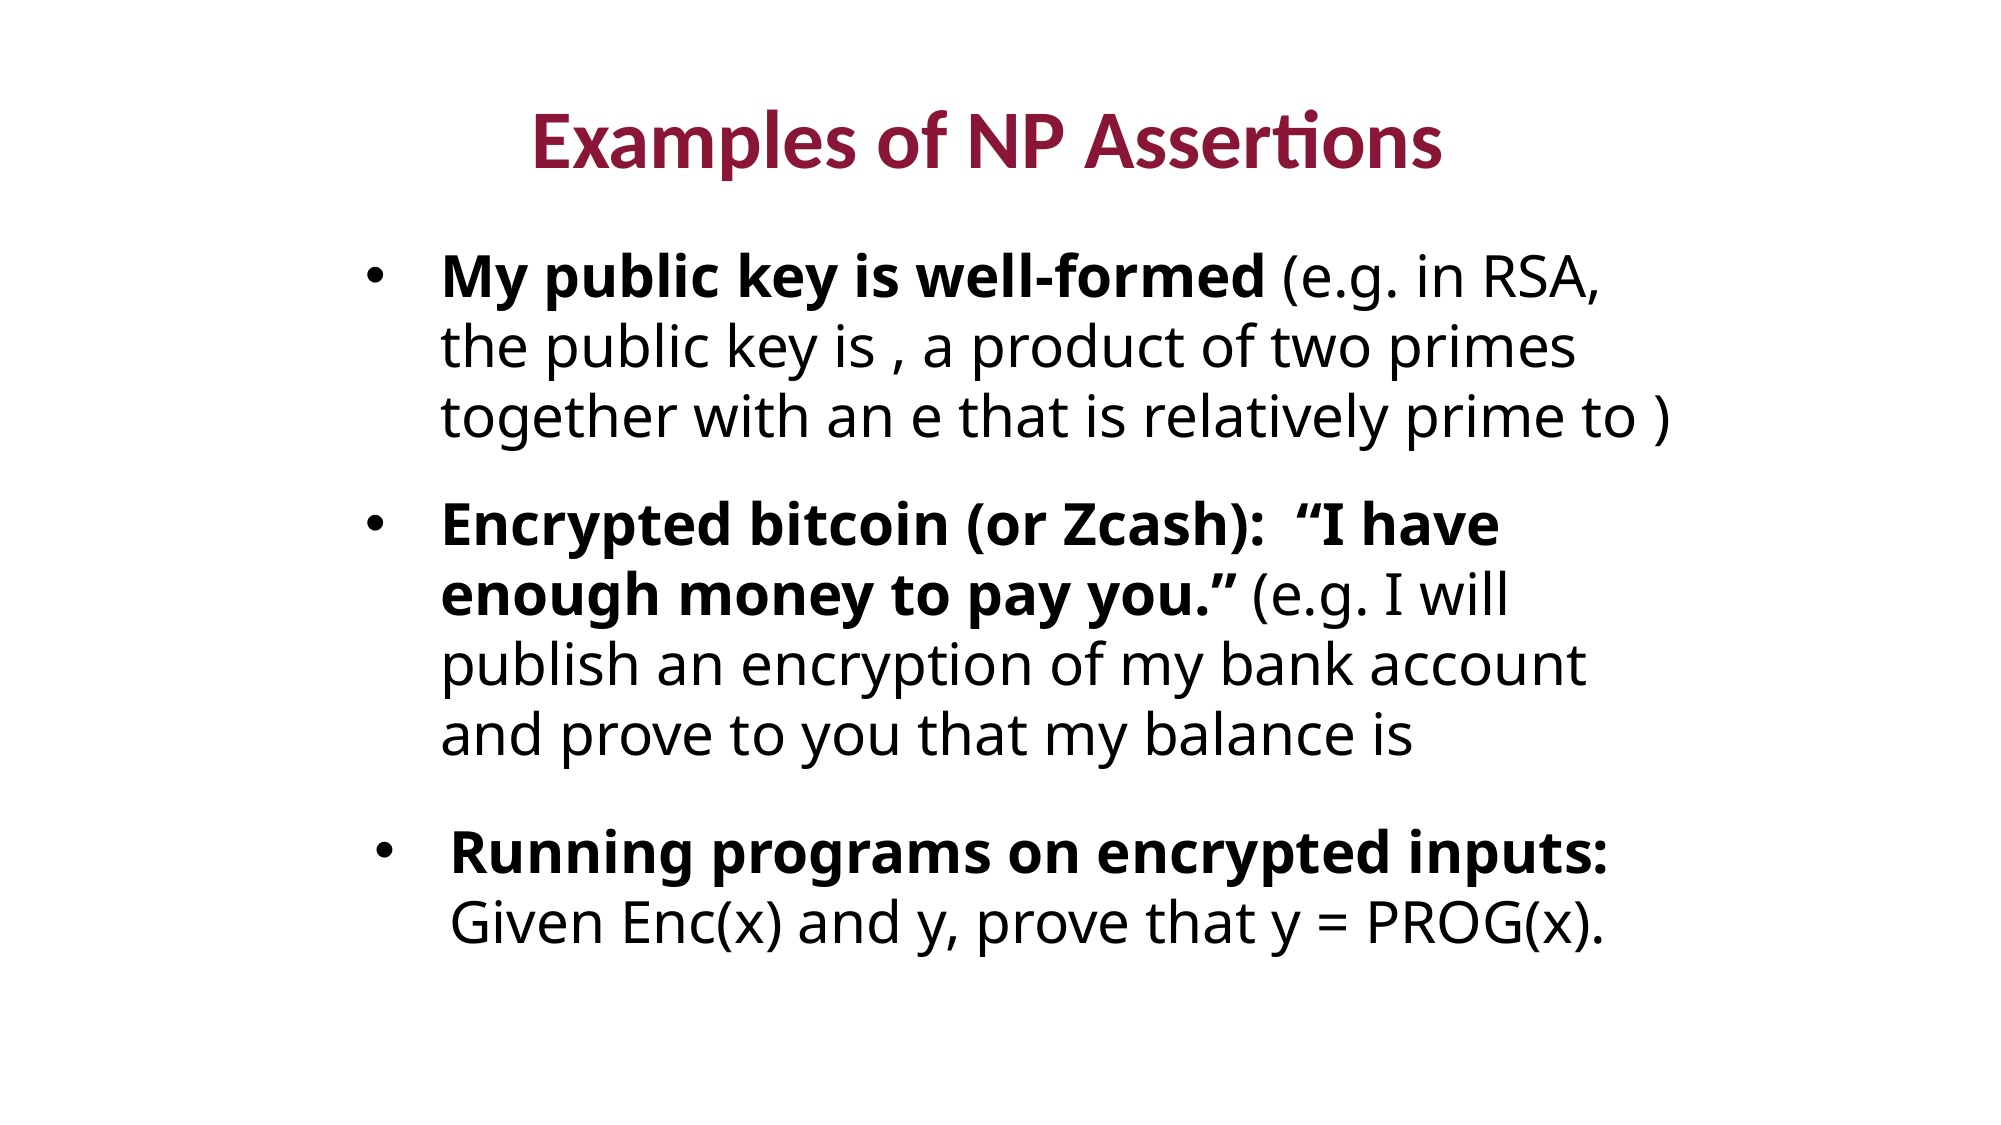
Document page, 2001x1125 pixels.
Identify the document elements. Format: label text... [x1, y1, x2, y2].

text_box Examples of NP Assertions [273, 78, 1703, 208]
text_box Running programs on encrypted inputs: Given Enc(x) and y, prove that y = PROG(x). [359, 807, 1708, 963]
